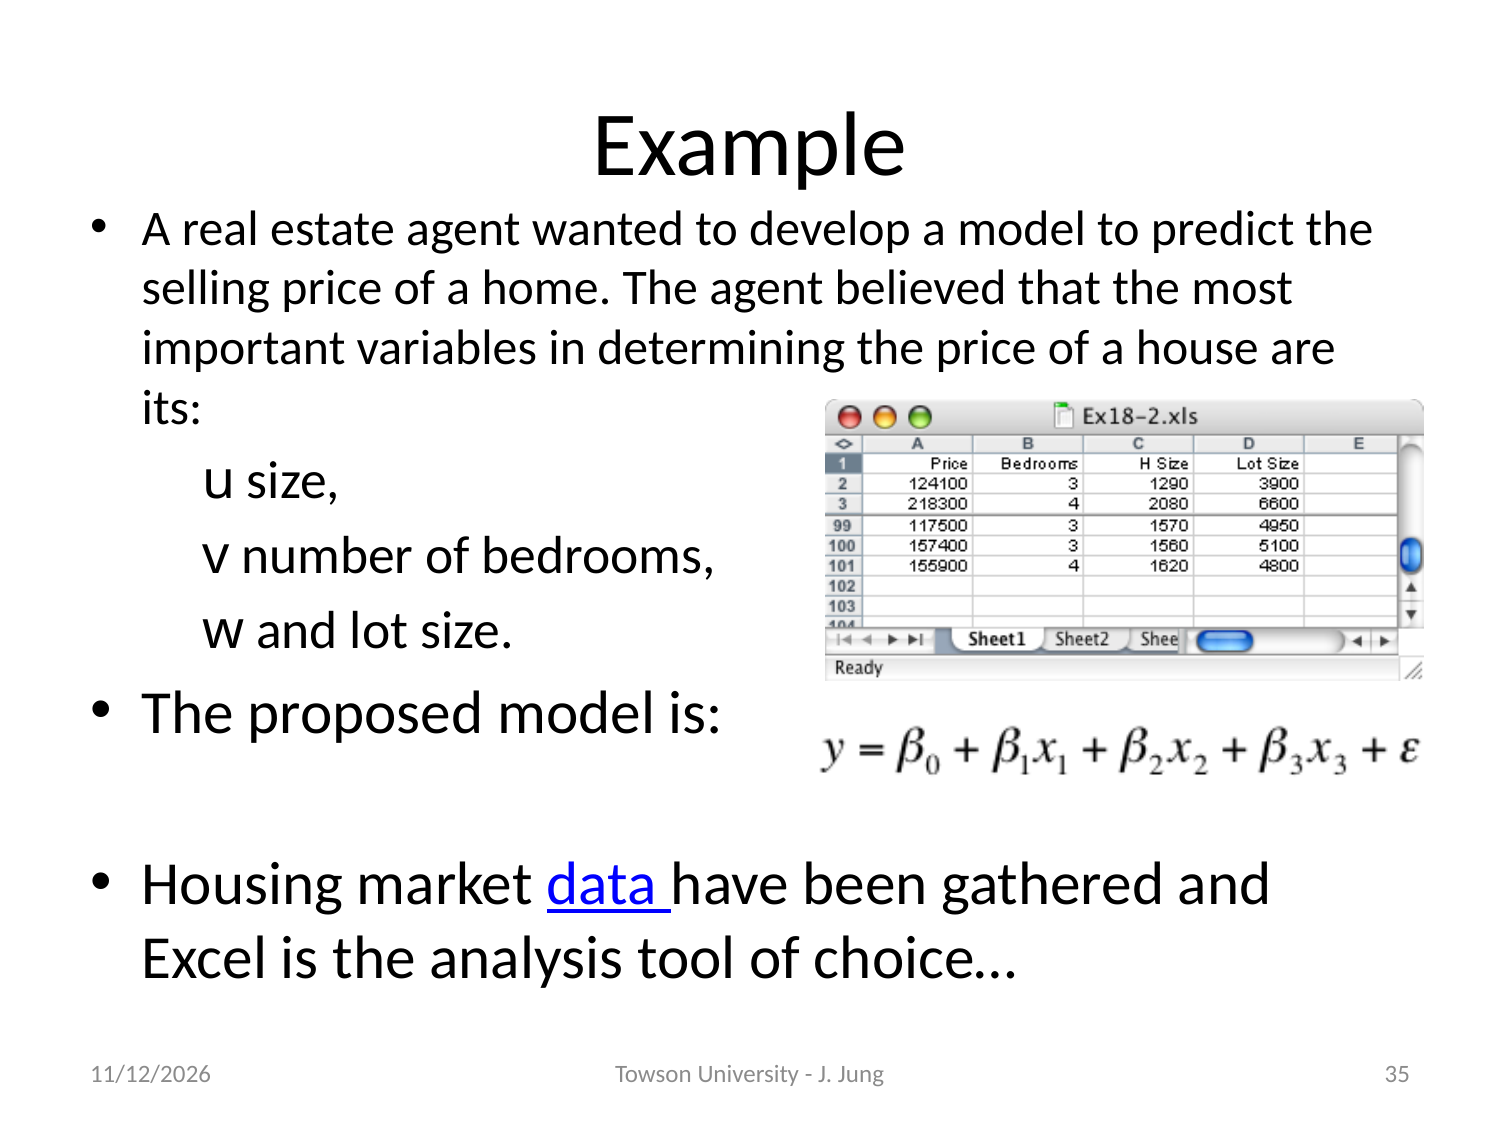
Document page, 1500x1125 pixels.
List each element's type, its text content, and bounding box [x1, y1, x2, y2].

title Example [75, 45, 1425, 187]
picture [803, 712, 1438, 797]
slide_number 35 [1074, 1042, 1425, 1103]
list A real estate agent wanted to develop a model to predict the selling price of a home. The agent believed that the most important variables in determining the price of a house are its: u size, v number of bedrooms, w and lot size. The proposed model is: Housing market data have been gathered and Excel is the analysis tool of choice… [75, 187, 1425, 1005]
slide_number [75, 1042, 425, 1103]
picture [824, 399, 1424, 681]
footer Towson University - J. Jung [512, 1042, 988, 1103]
